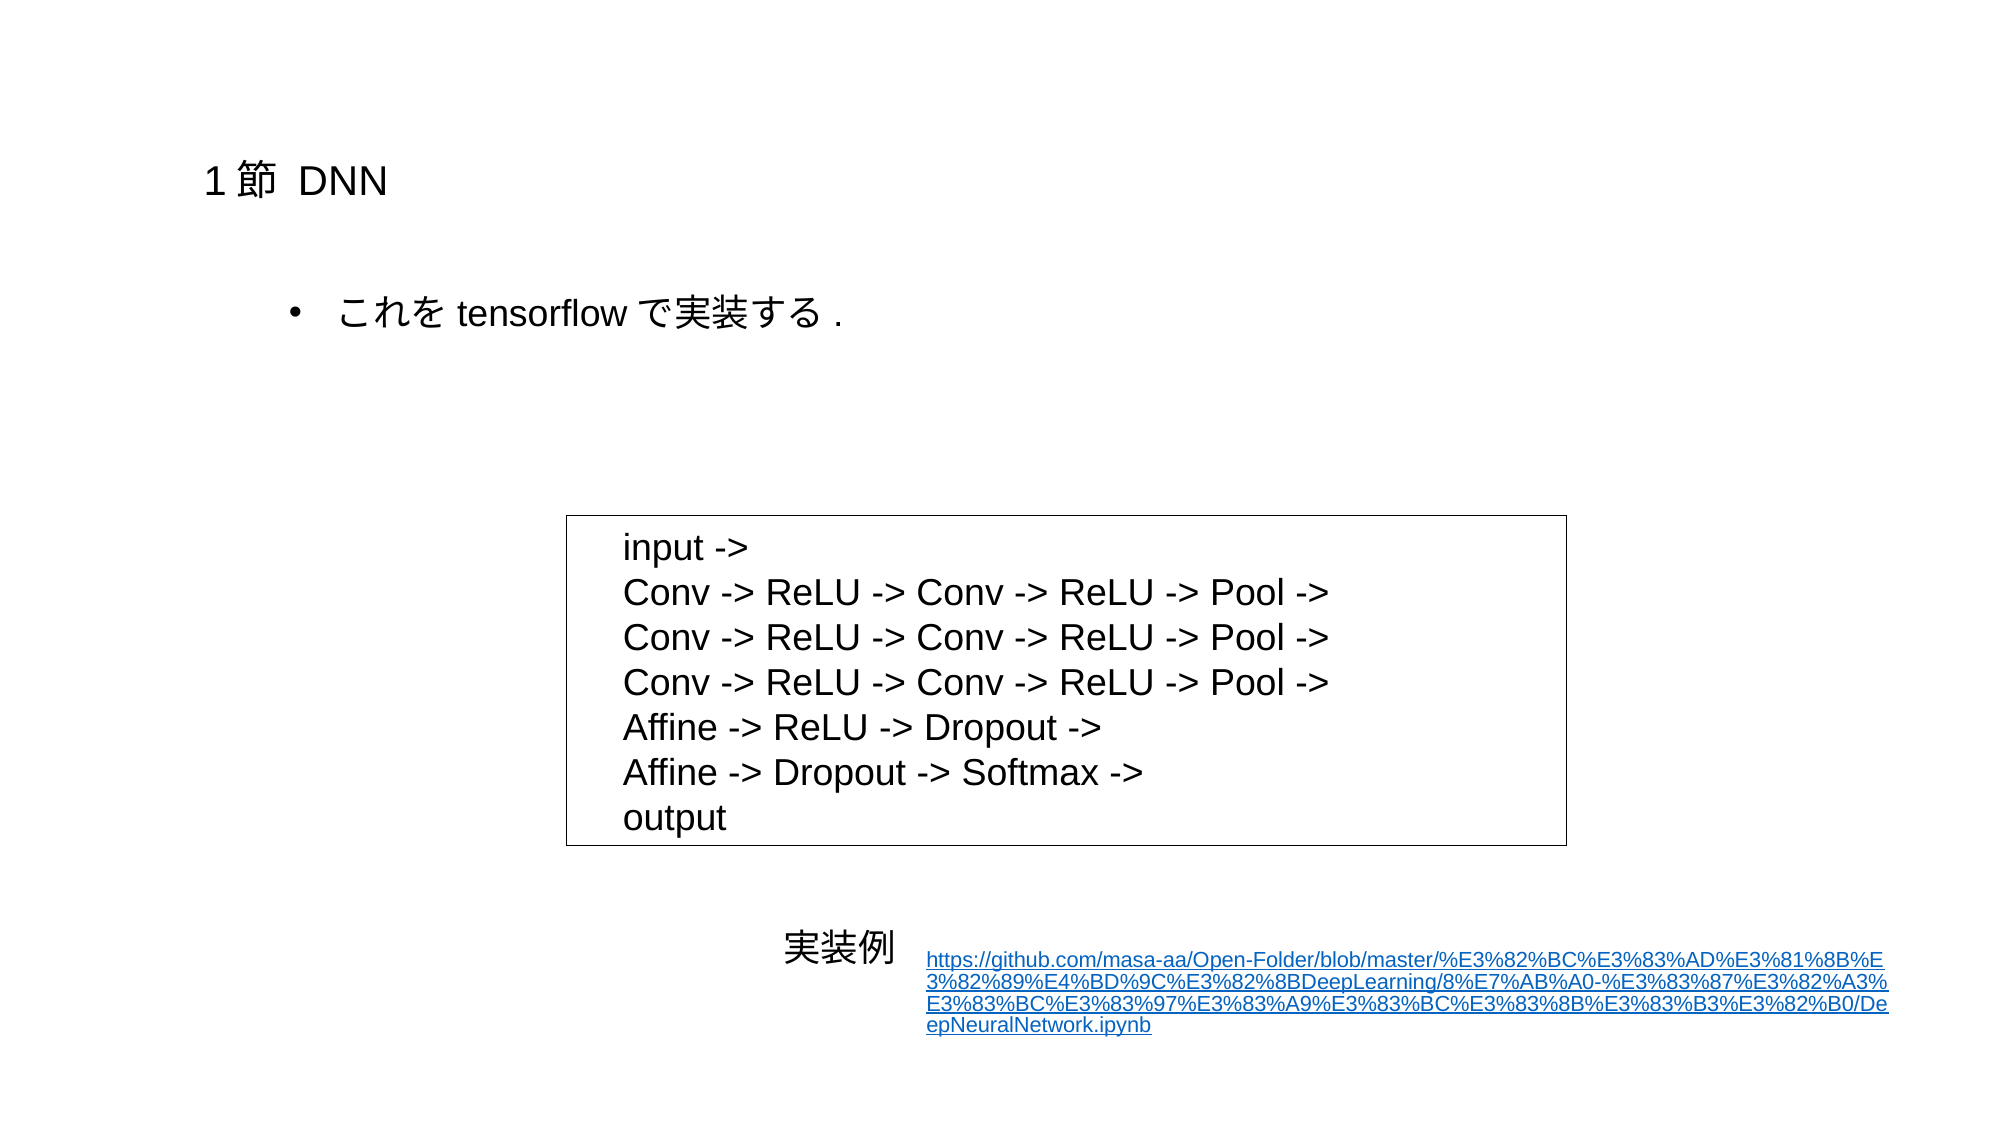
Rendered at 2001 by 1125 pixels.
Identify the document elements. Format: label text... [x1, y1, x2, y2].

text_box 実装例 [768, 916, 911, 976]
text_box 1節 DNN [188, 145, 404, 211]
text_box input -> Conv -> ReLU -> Conv -> ReLU -> Pool -> Conv -> ReLU -> Conv -> ReLU -> Pool -> Conv -> ReLU -> Conv -> ReLU -> Pool -> Affine -> ReLU -> Dropout -> Affine -> Dropout -> Softmax -> output [566, 515, 1567, 846]
text_box これをtensorflowで実装する. [274, 281, 859, 387]
text_box https://github.com/masa-aa/Open-Folder/blob/master/%E3%82%BC%E3%83%AD%E3%81%8B%E3%82%89%E4%BD%9C%E3%82%8BDeepLearning/8%E7%AB%A0-%E3%83%87%E3%82%A3%E3%83%BC%E3%83%97%E3%83%A9%E3%83%BC%E3%83%8B%E3%83%B3%E3%82%B0/DeepNeuralNetwork.ipynb [911, 938, 1912, 980]
